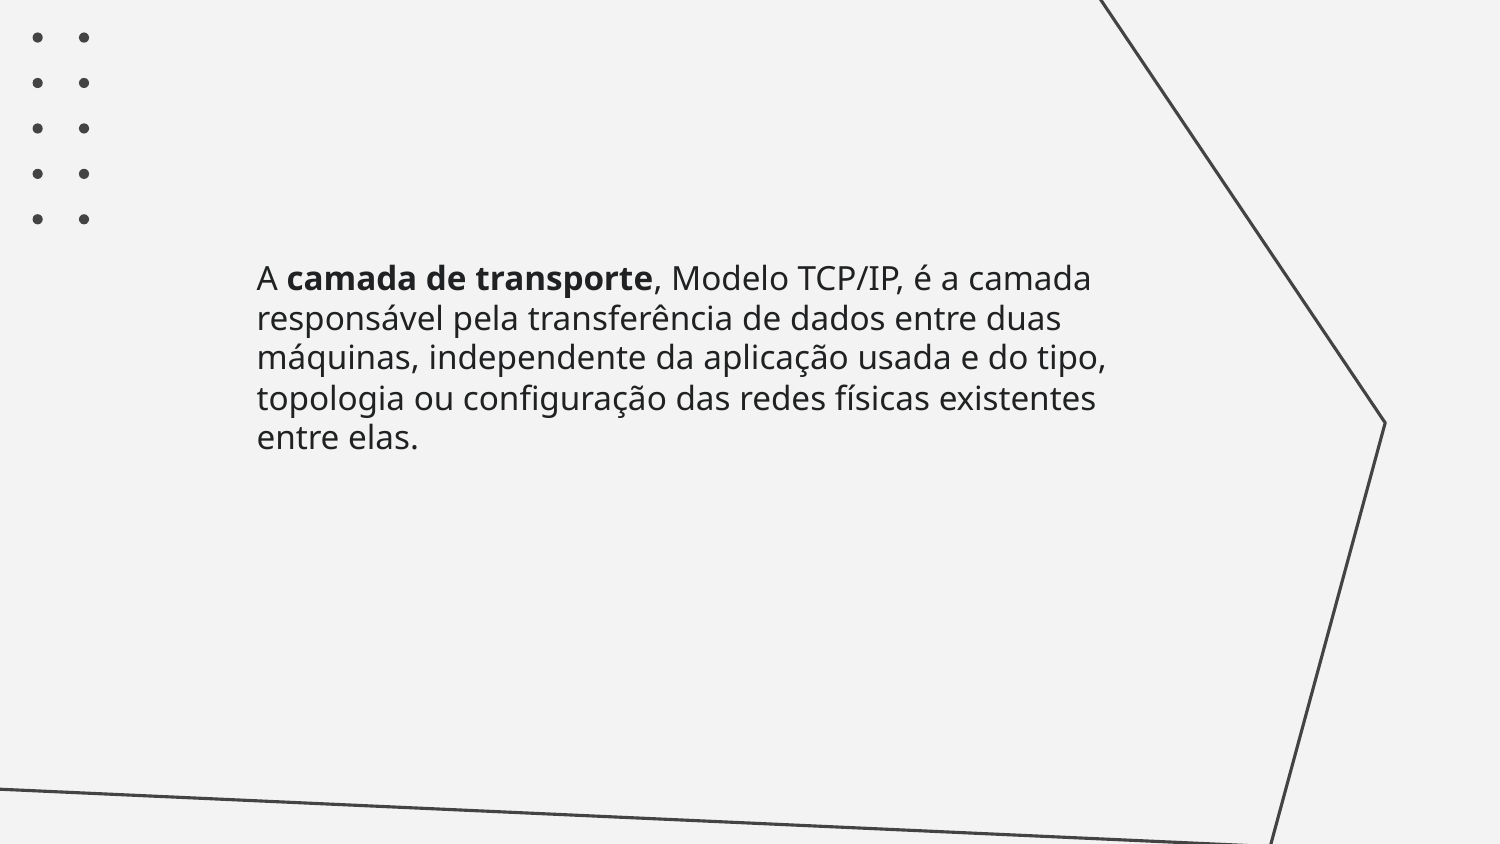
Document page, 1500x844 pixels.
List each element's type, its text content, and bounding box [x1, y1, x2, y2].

subtitle A camada de transporte, Modelo TCP/IP, é a camada responsável pela transferência de dados entre duas máquinas, independente da aplicação usada e do tipo, topologia ou configuração das redes físicas existentes entre elas. [241, 241, 1148, 451]
